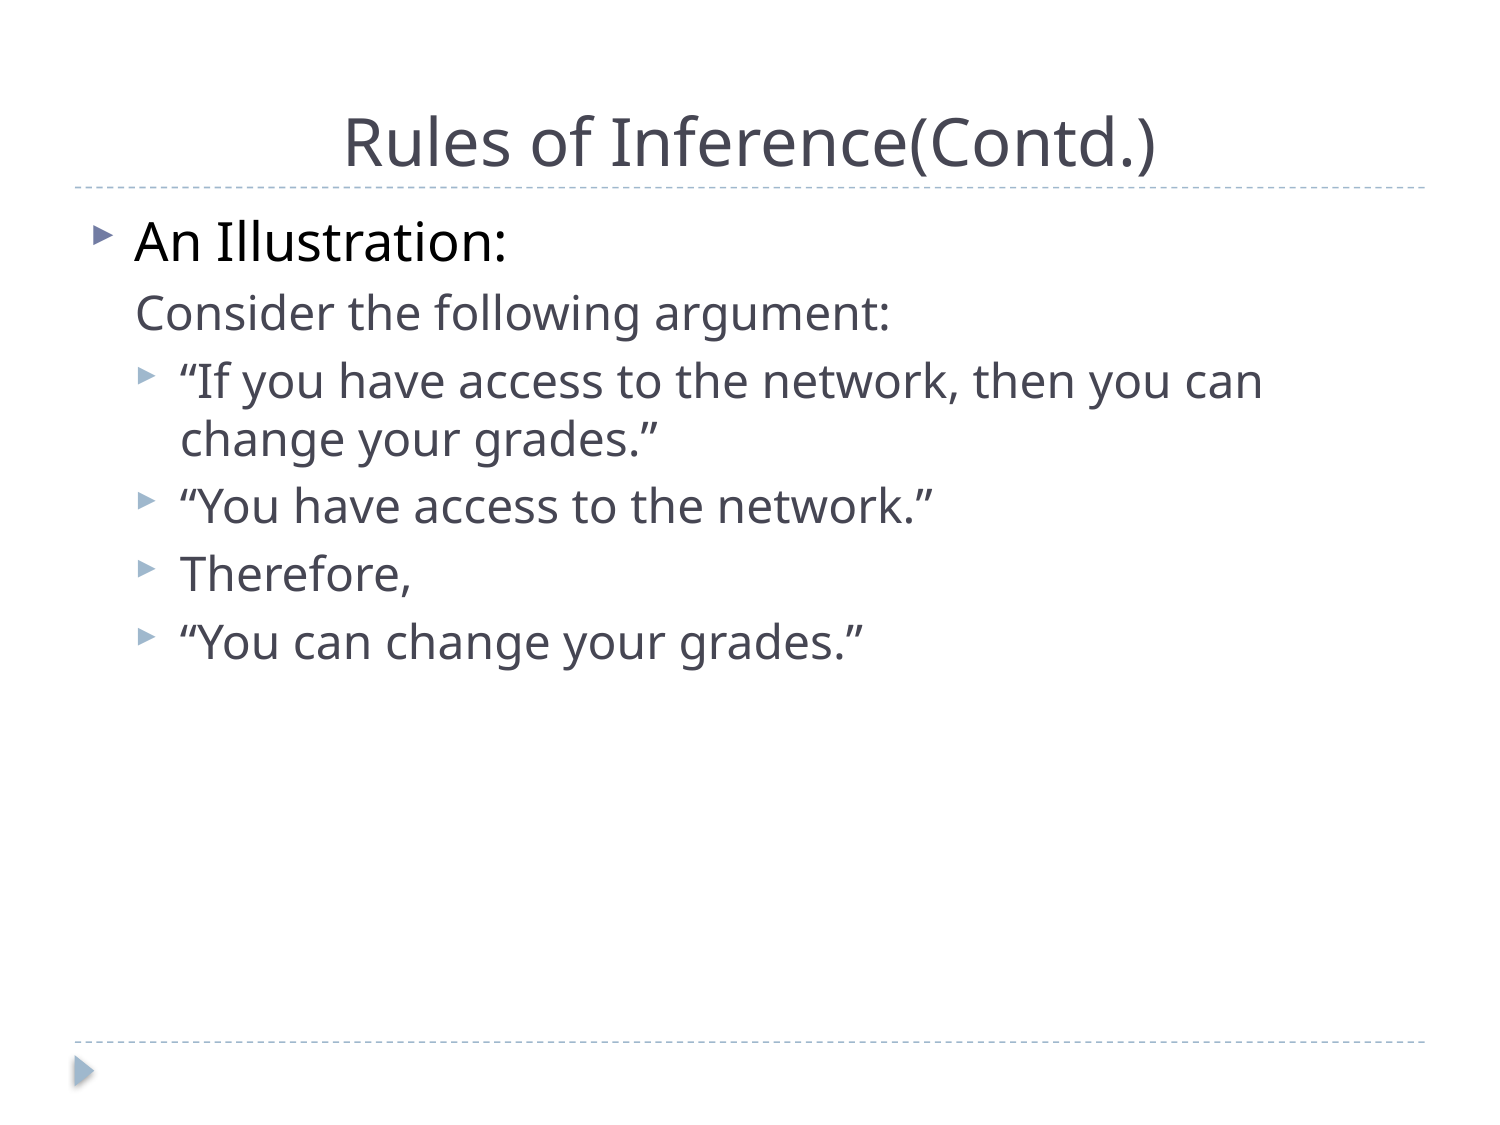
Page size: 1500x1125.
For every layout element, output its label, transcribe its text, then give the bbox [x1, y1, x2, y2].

title Rules of Inference(Contd.) [75, 24, 1425, 188]
list An Illustration: Consider the following argument: “If you have access to the network, then you can change your grades.” “You have access to the network.” Therefore, “You can change your grades.” [75, 200, 1425, 1010]
